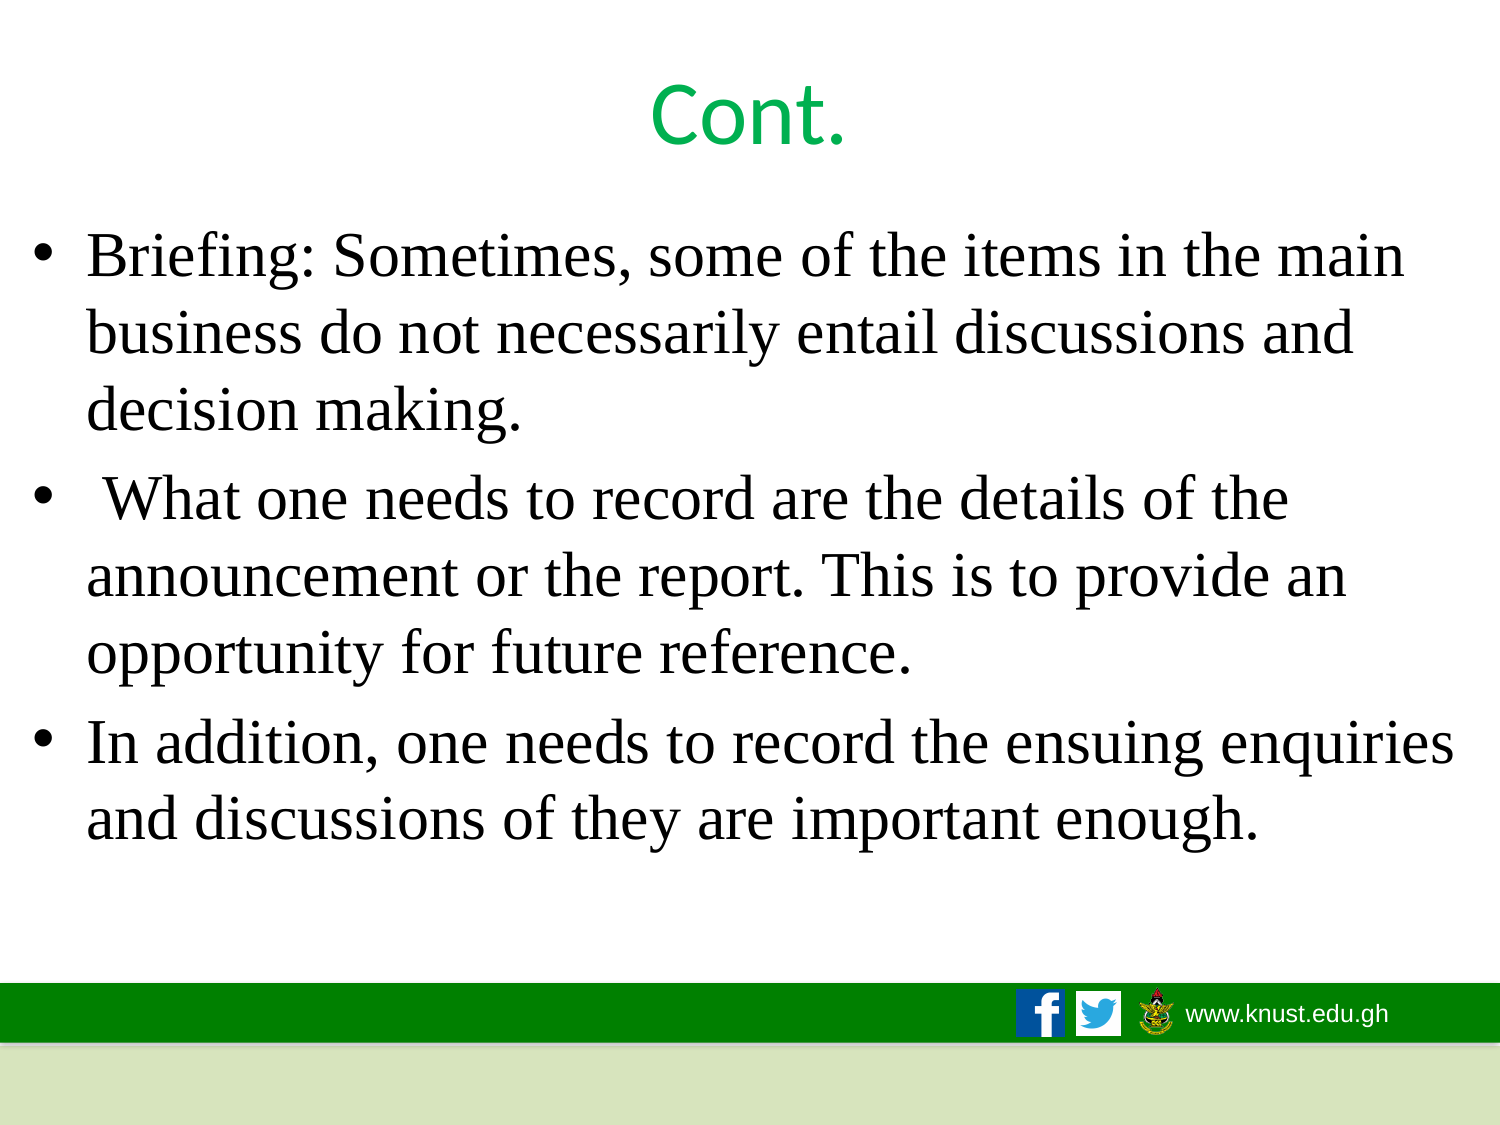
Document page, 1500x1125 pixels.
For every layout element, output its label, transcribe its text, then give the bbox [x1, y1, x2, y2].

picture [1076, 991, 1121, 1036]
picture [1016, 989, 1065, 1037]
text_box Briefing: Sometimes, some of the items in the main business do not necessarily entail discussions and decision making. What one needs to record are the details of the announcement or the report. This is to provide an opportunity for future reference. In addition, one needs to record the ensuing enquiries and discussions of they are important enough. [17, 205, 1477, 920]
title Cont. [75, 45, 1425, 183]
picture [1139, 987, 1174, 1035]
